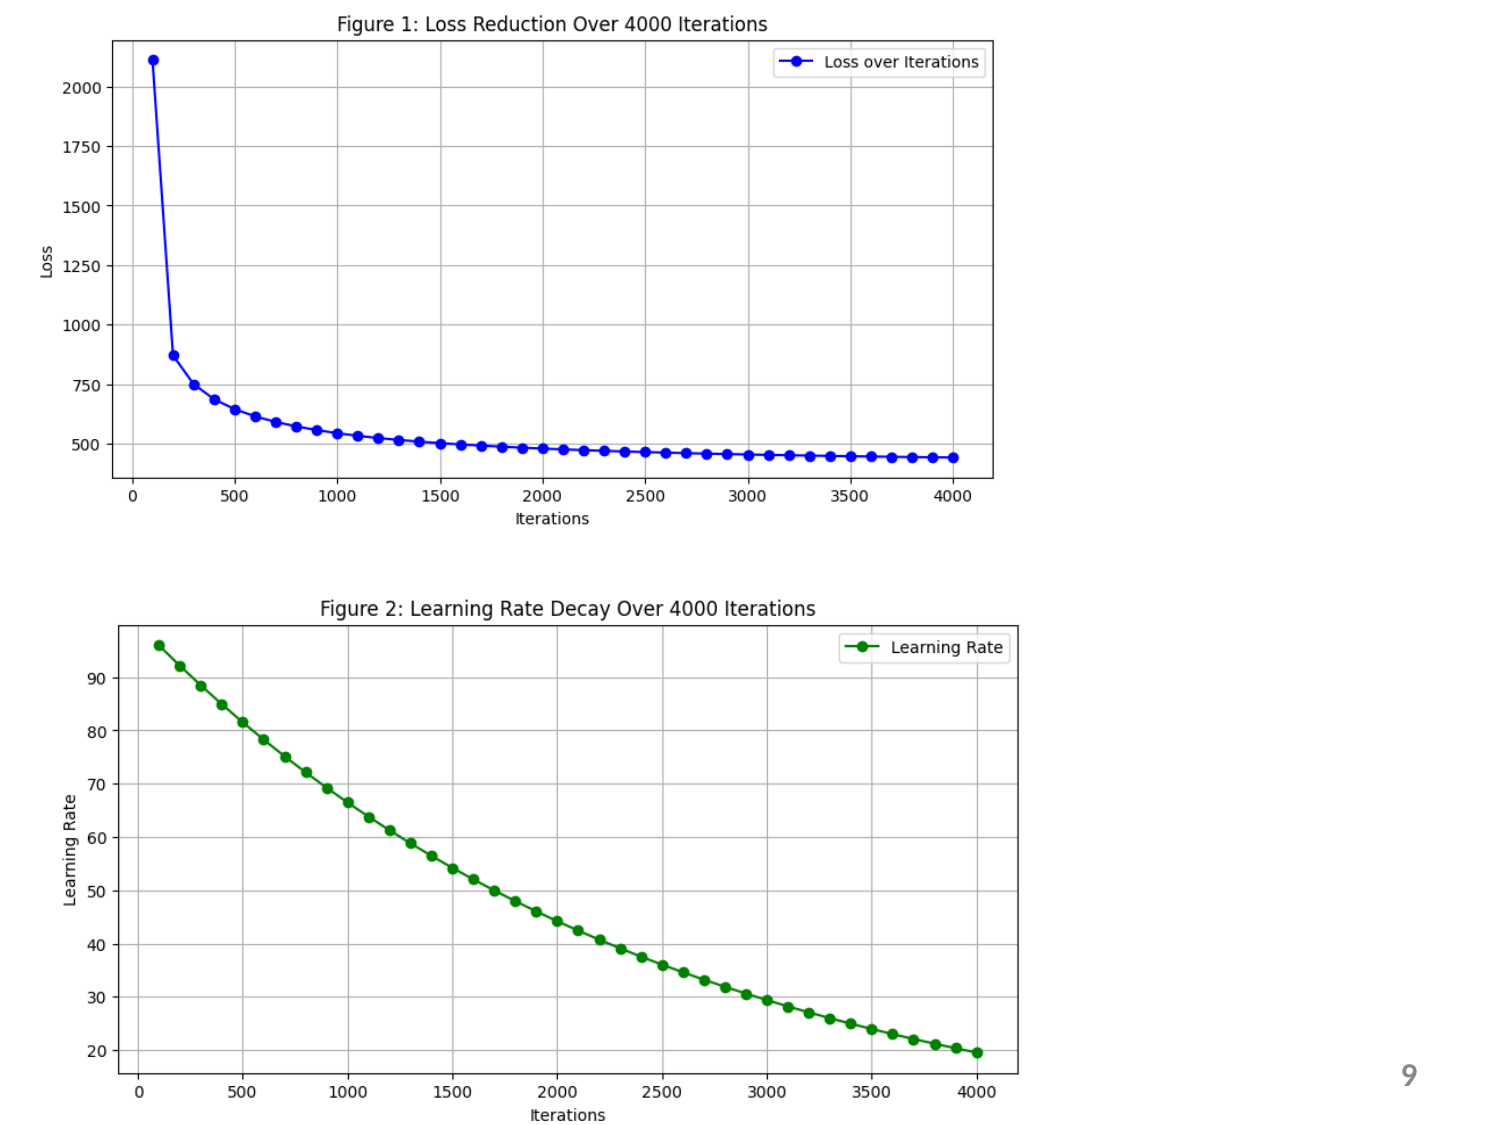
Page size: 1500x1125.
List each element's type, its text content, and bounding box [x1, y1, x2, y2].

picture [52, 588, 1028, 1125]
picture [28, 4, 1004, 538]
slide_number ‹#› [1391, 738, 1425, 1125]
